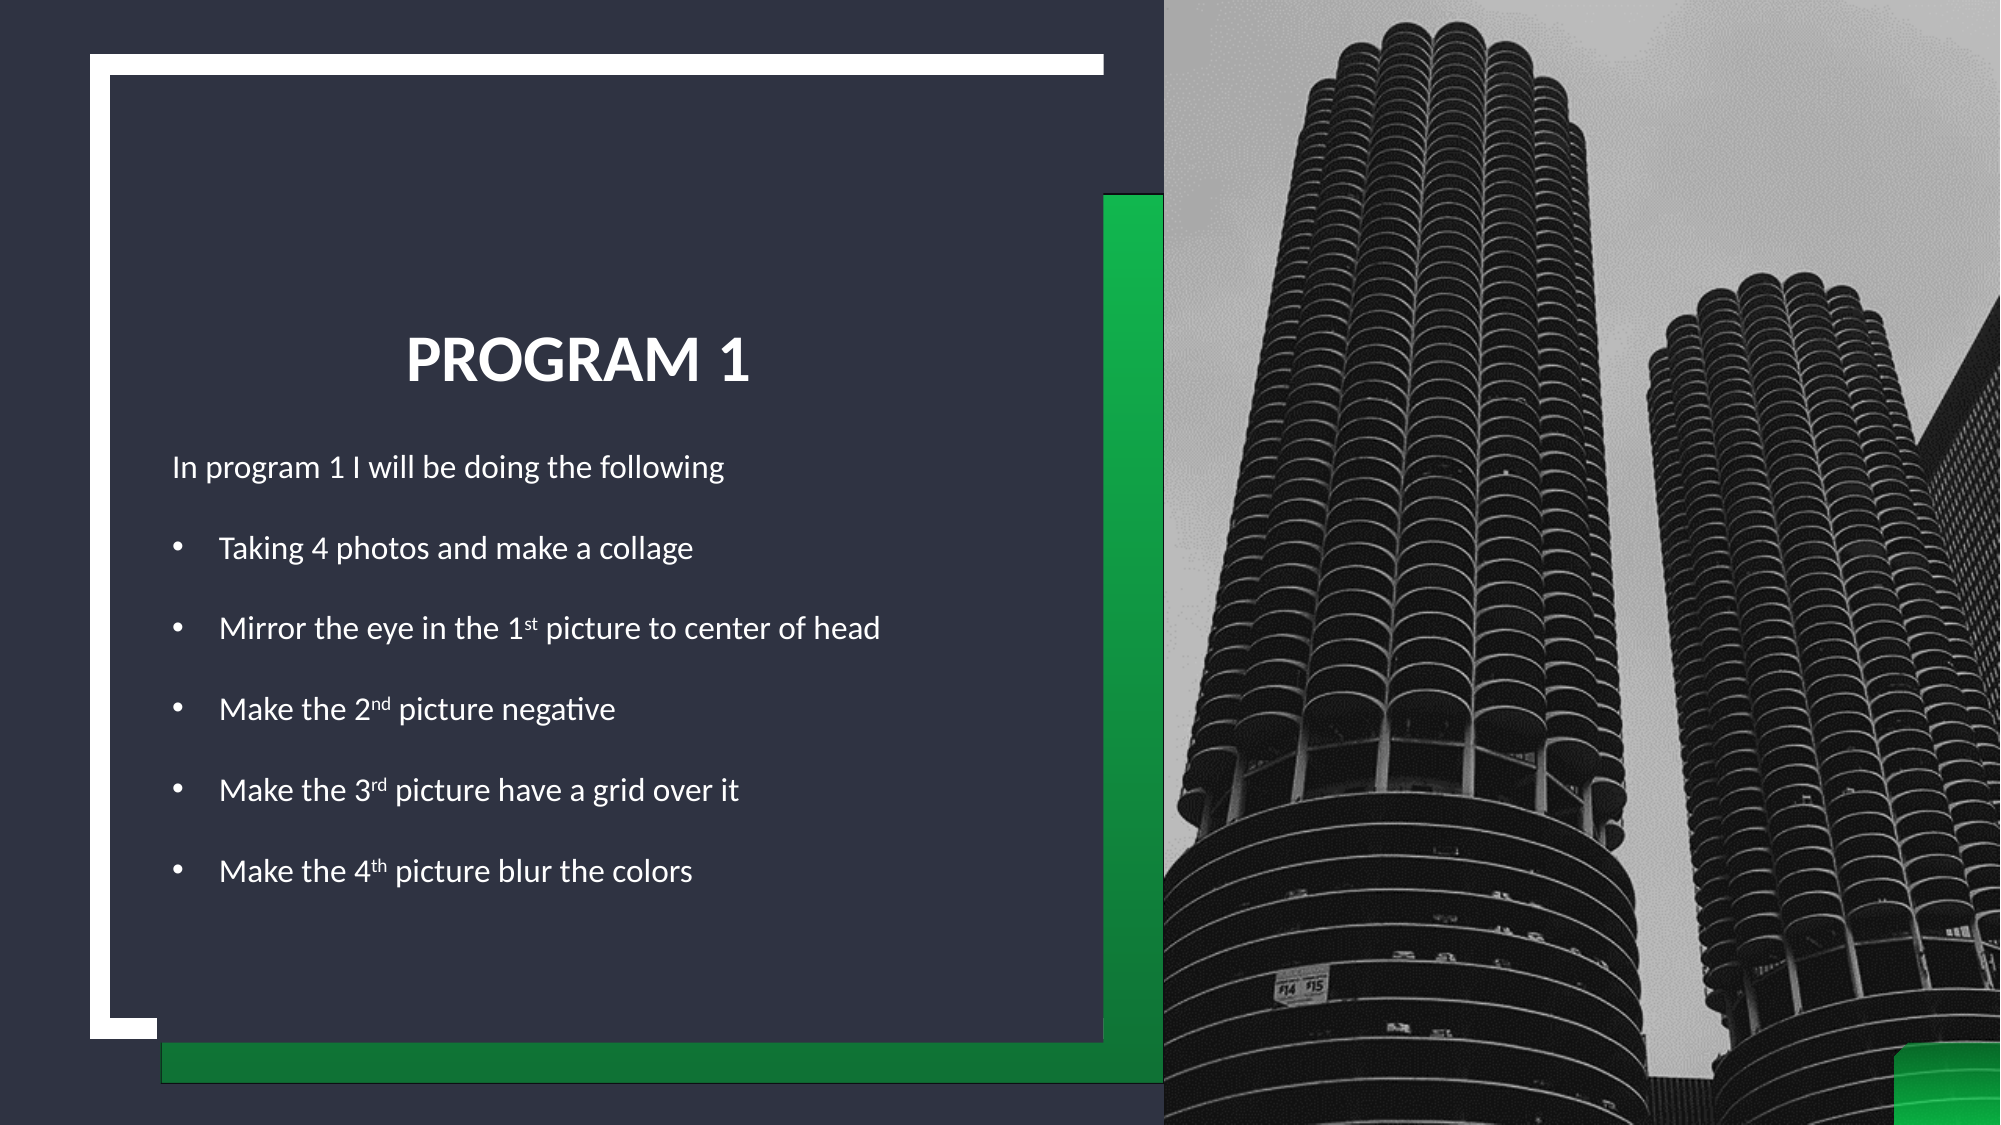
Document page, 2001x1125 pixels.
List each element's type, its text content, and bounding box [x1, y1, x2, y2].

list In program 1 I will be doing the following Taking 4 photos and make a collage Mirror the eye in the 1st picture to center of head Make the 2nd picture negative Make the 3rd picture have a grid over it Make the 4th picture blur the colors [157, 417, 1000, 975]
title Program 1 [157, 242, 1000, 404]
picture [1164, 0, 2000, 1125]
